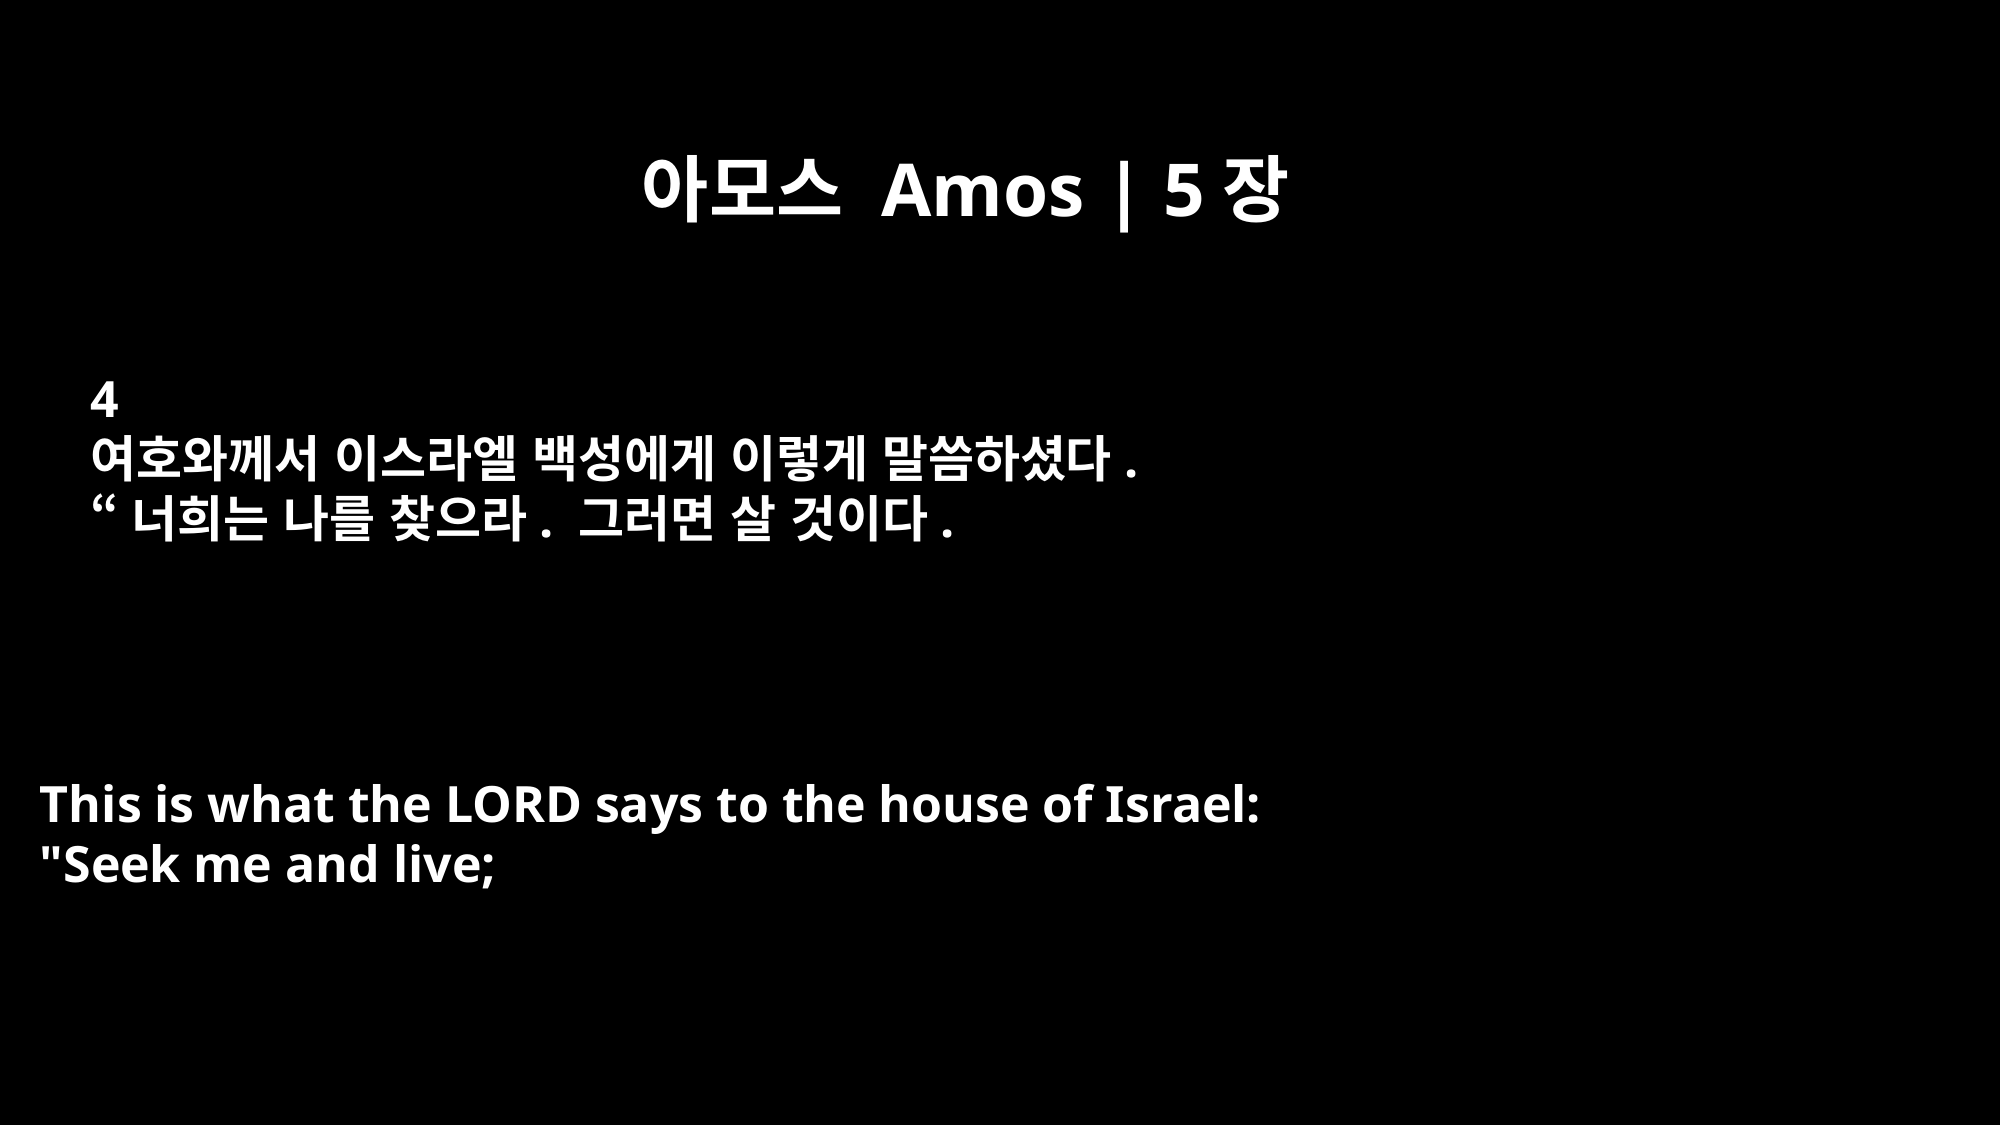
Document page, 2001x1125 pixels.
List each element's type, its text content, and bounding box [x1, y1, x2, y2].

text_box This is what the LORD says to the house of Israel: "Seek me and live; [25, 764, 1290, 900]
text_box 아모스 Amos | 5장 [627, 136, 1305, 239]
text_box 4 여호와께서 이스라엘 백성에게 이렇게 말씀하셨다. “너희는 나를 찾으라. 그러면 살 것이다. [75, 359, 1167, 555]
